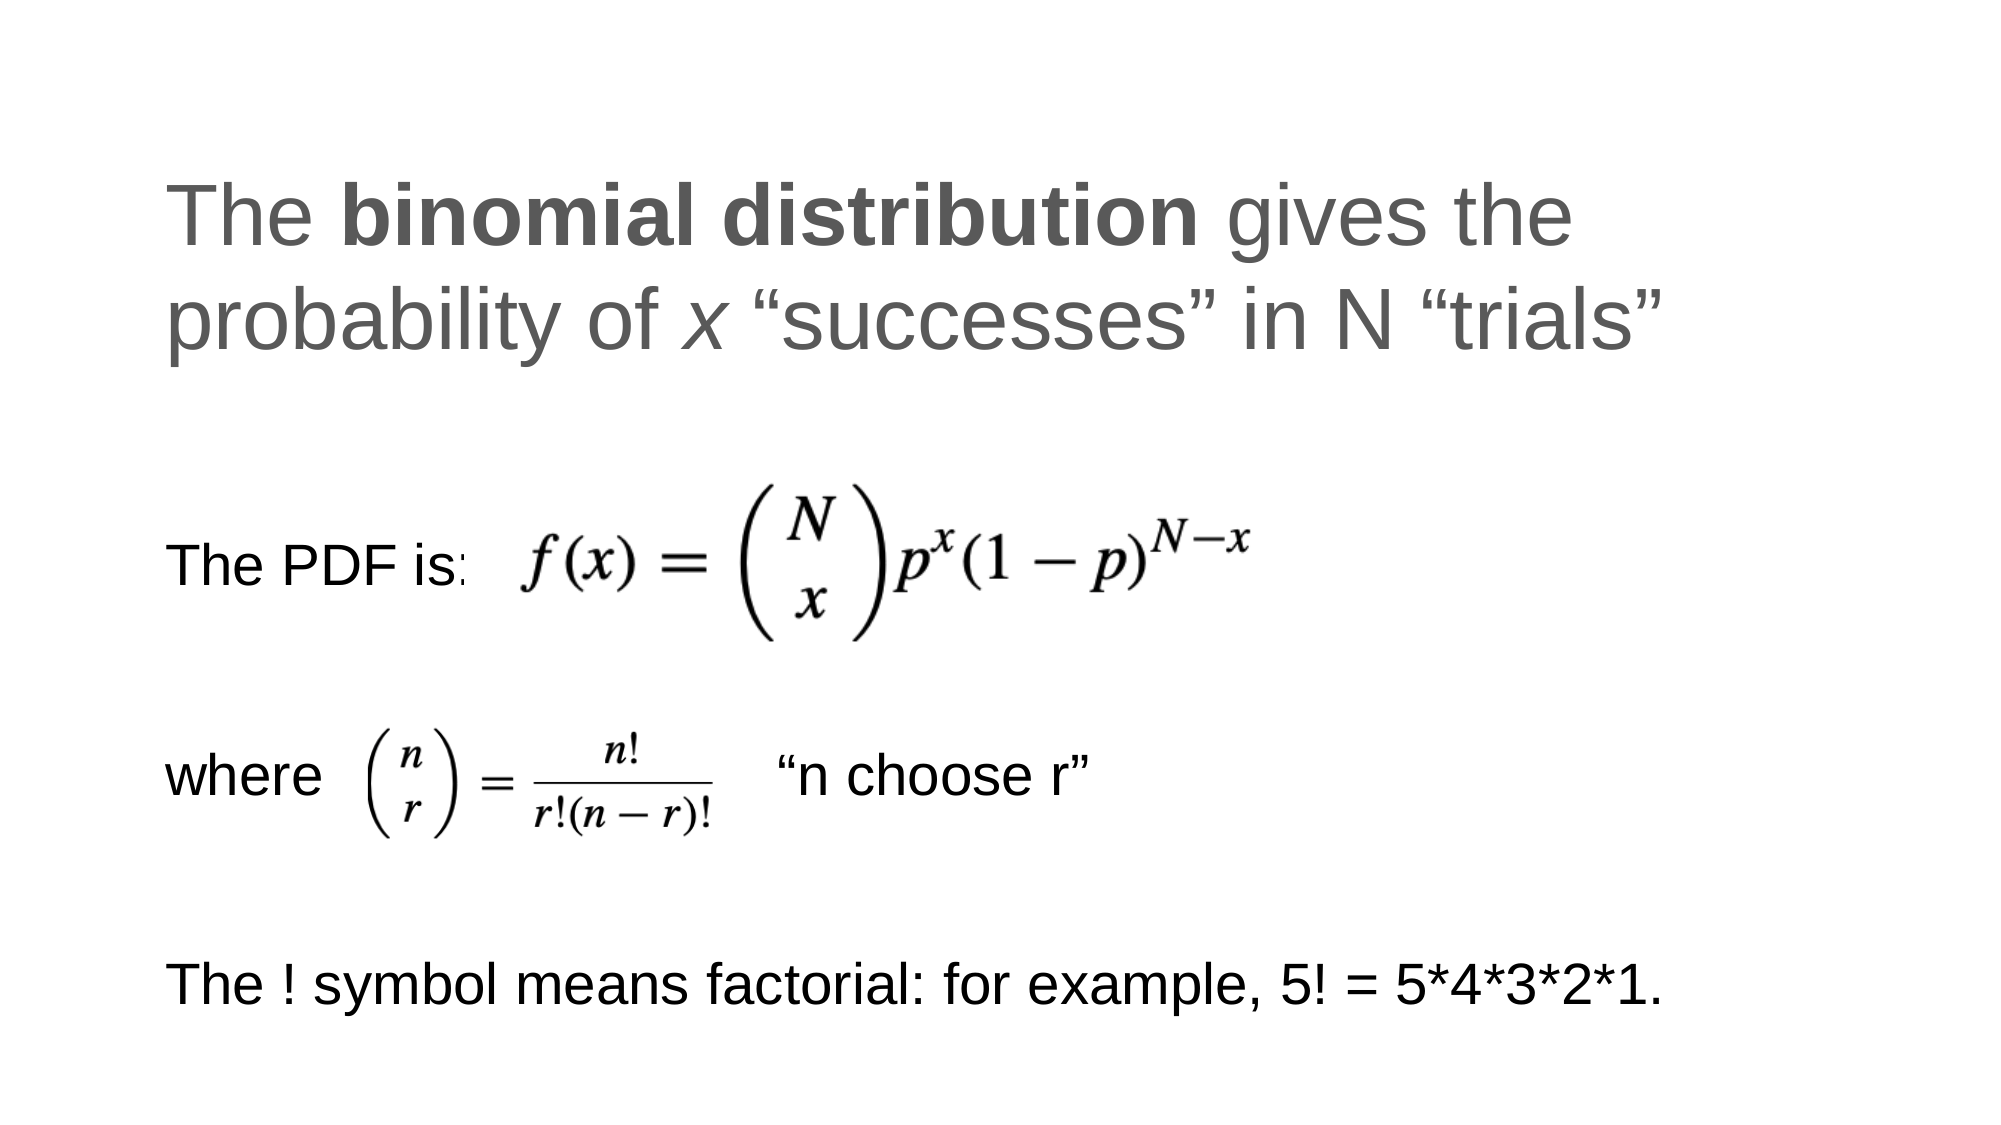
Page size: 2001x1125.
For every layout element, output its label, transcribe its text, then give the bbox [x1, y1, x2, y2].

picture [346, 712, 739, 875]
title The binomial distribution gives the probability of x “successes” in N “trials” [150, 149, 1875, 375]
picture [464, 446, 1298, 679]
list The PDF is: where “n choose r” The ! symbol means factorial: for example, 5! = 5*4*3*2*1. [150, 450, 1875, 1070]
